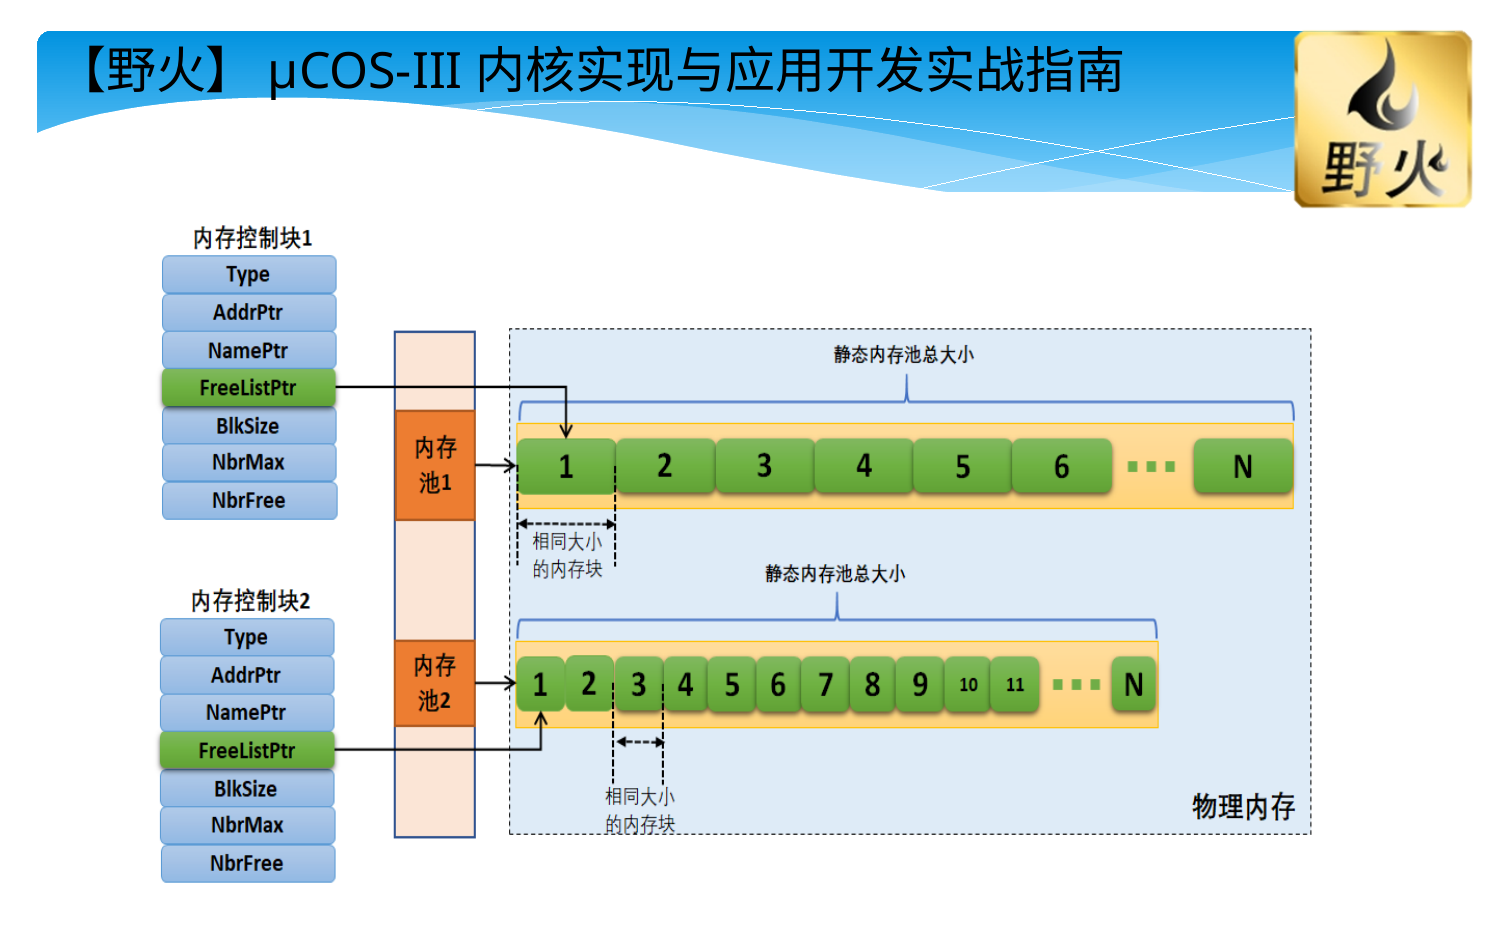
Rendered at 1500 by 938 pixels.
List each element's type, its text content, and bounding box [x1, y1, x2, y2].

picture [135, 4, 1498, 915]
text_box 【野火】μCOS-III内核实现与应用开发实战指南 [41, 31, 1267, 103]
